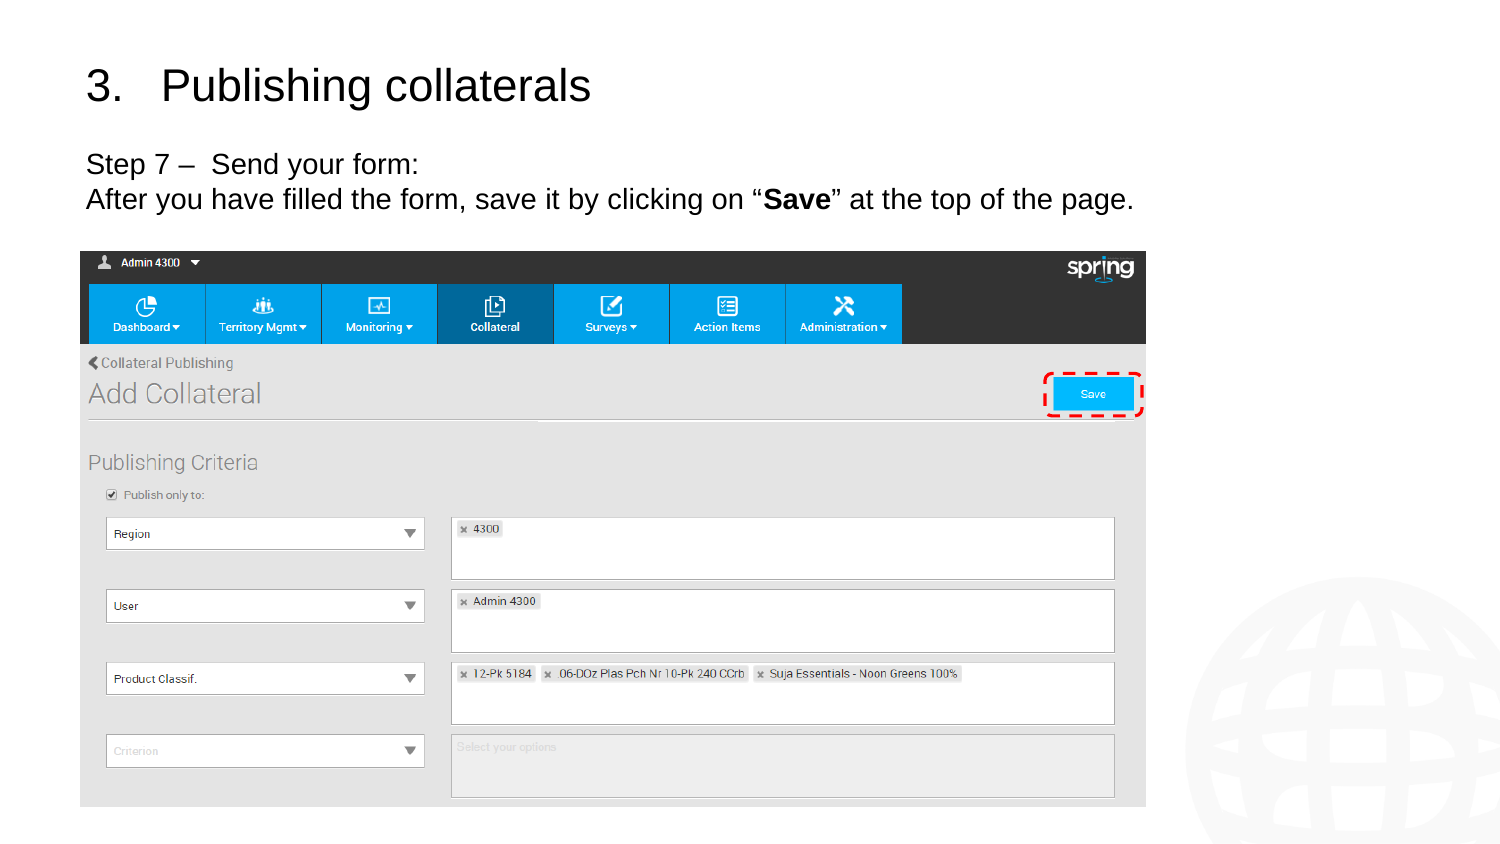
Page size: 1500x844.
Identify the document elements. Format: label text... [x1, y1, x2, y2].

picture [0, 0, 1500, 844]
text_box Publishing collaterals Step 7 – Send your form: After you have filled the form, save it by clicking on “Save” at the top of the page. [70, 48, 1430, 223]
